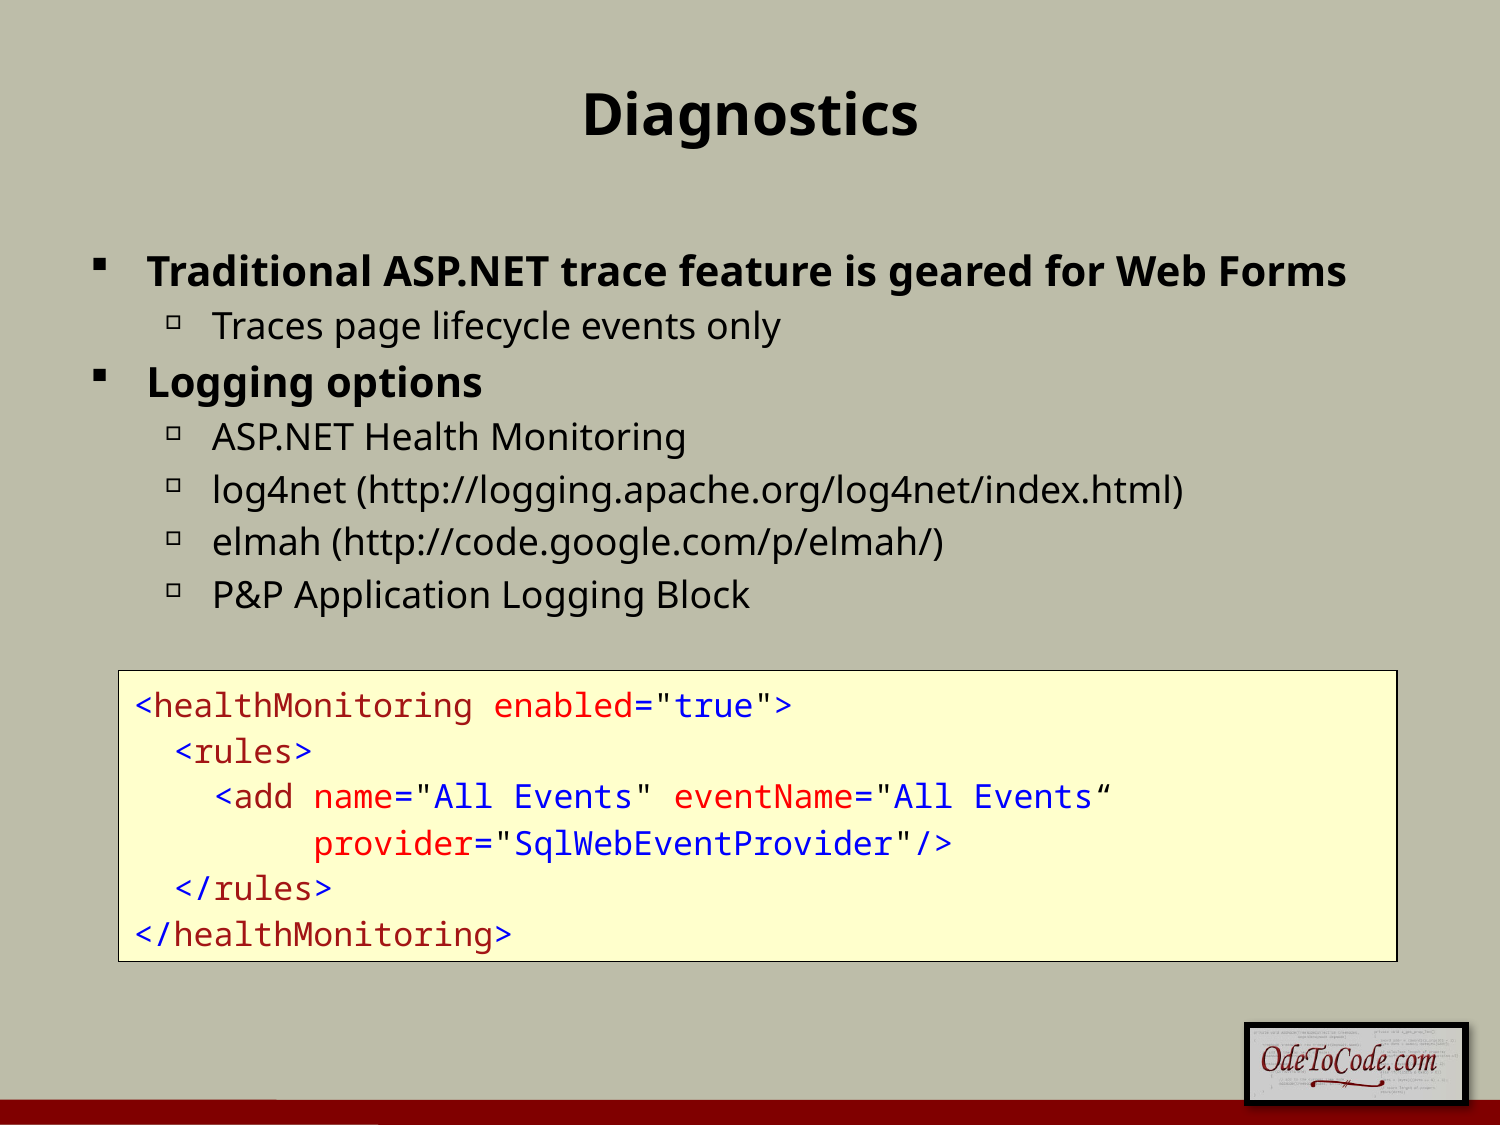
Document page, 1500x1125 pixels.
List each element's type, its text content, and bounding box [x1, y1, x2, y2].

list Traditional ASP.NET trace feature is geared for Web Forms Traces page lifecycle events only Logging options ASP.NET Health Monitoring log4net (http://logging.apache.org/log4net/index.html) elmah (http://code.google.com/p/elmah/) P&P Application Logging Block [74, 237, 1426, 976]
picture [1250, 1028, 1462, 1100]
title Diagnostics [74, 49, 1426, 176]
text_box <healthMonitoring enabled="true"> <rules> <add name="All Events" eventName="All Events“ provider="SqlWebEventProvider"/> </rules> </healthMonitoring> [118, 670, 1398, 962]
